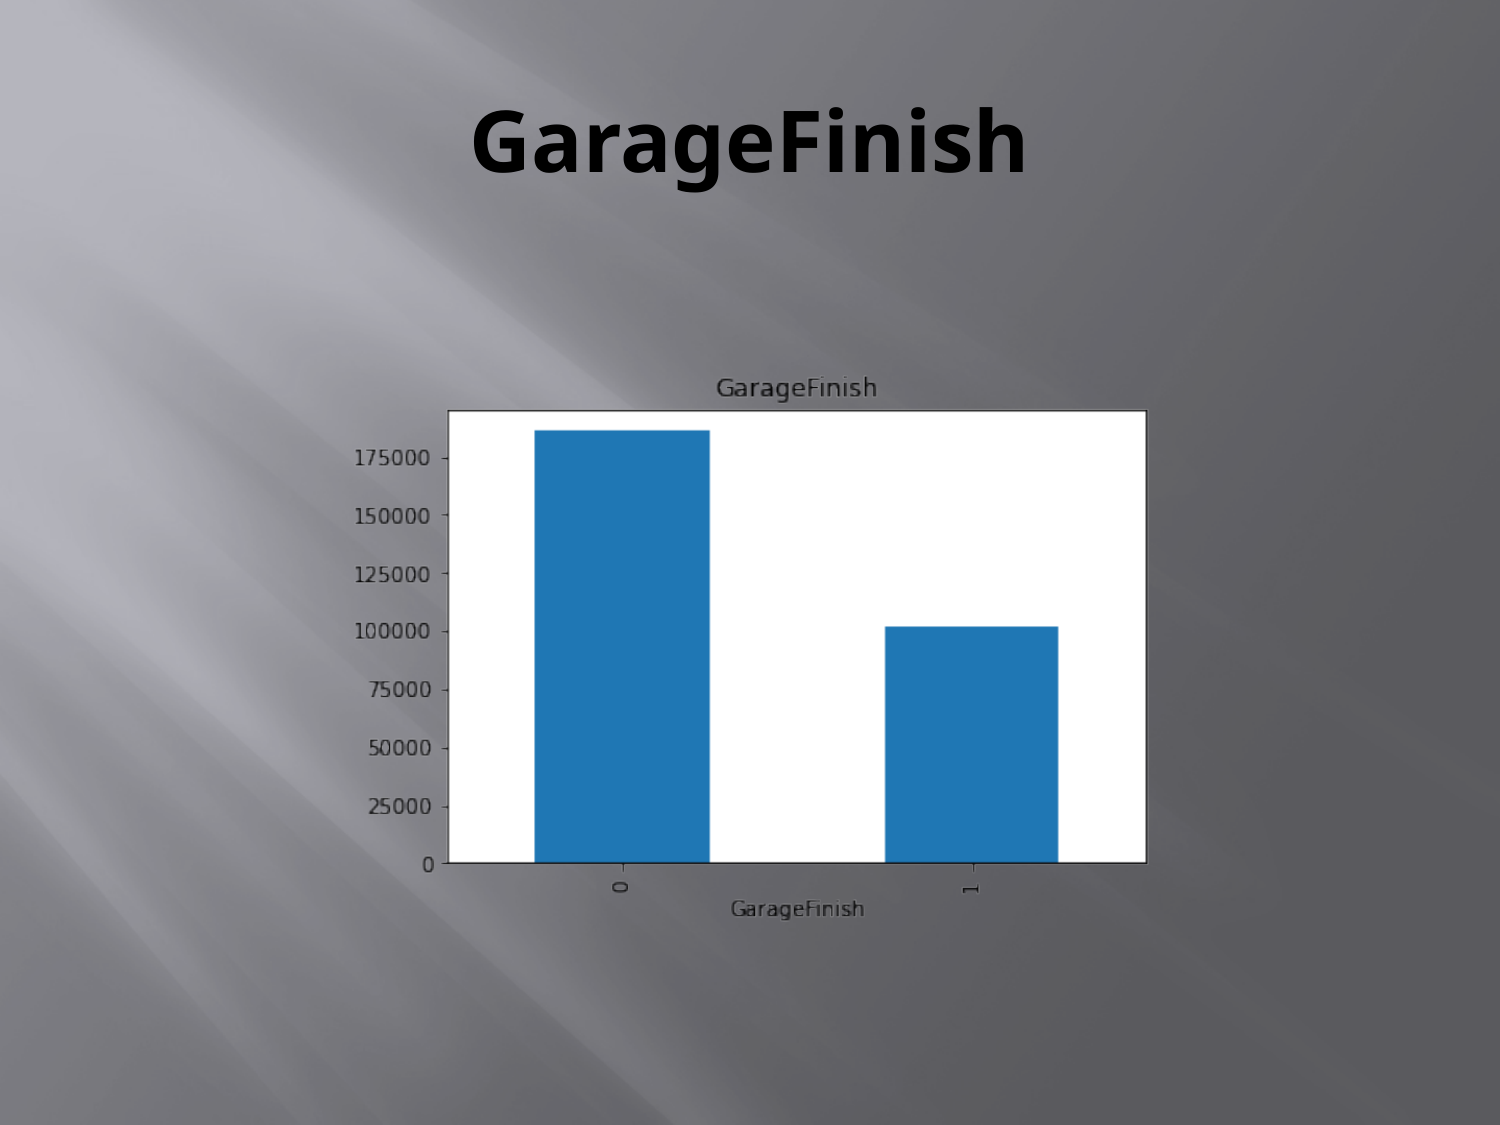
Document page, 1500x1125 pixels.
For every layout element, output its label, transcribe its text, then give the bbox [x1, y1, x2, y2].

title GarageFinish [75, 45, 1425, 233]
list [339, 361, 1161, 936]
